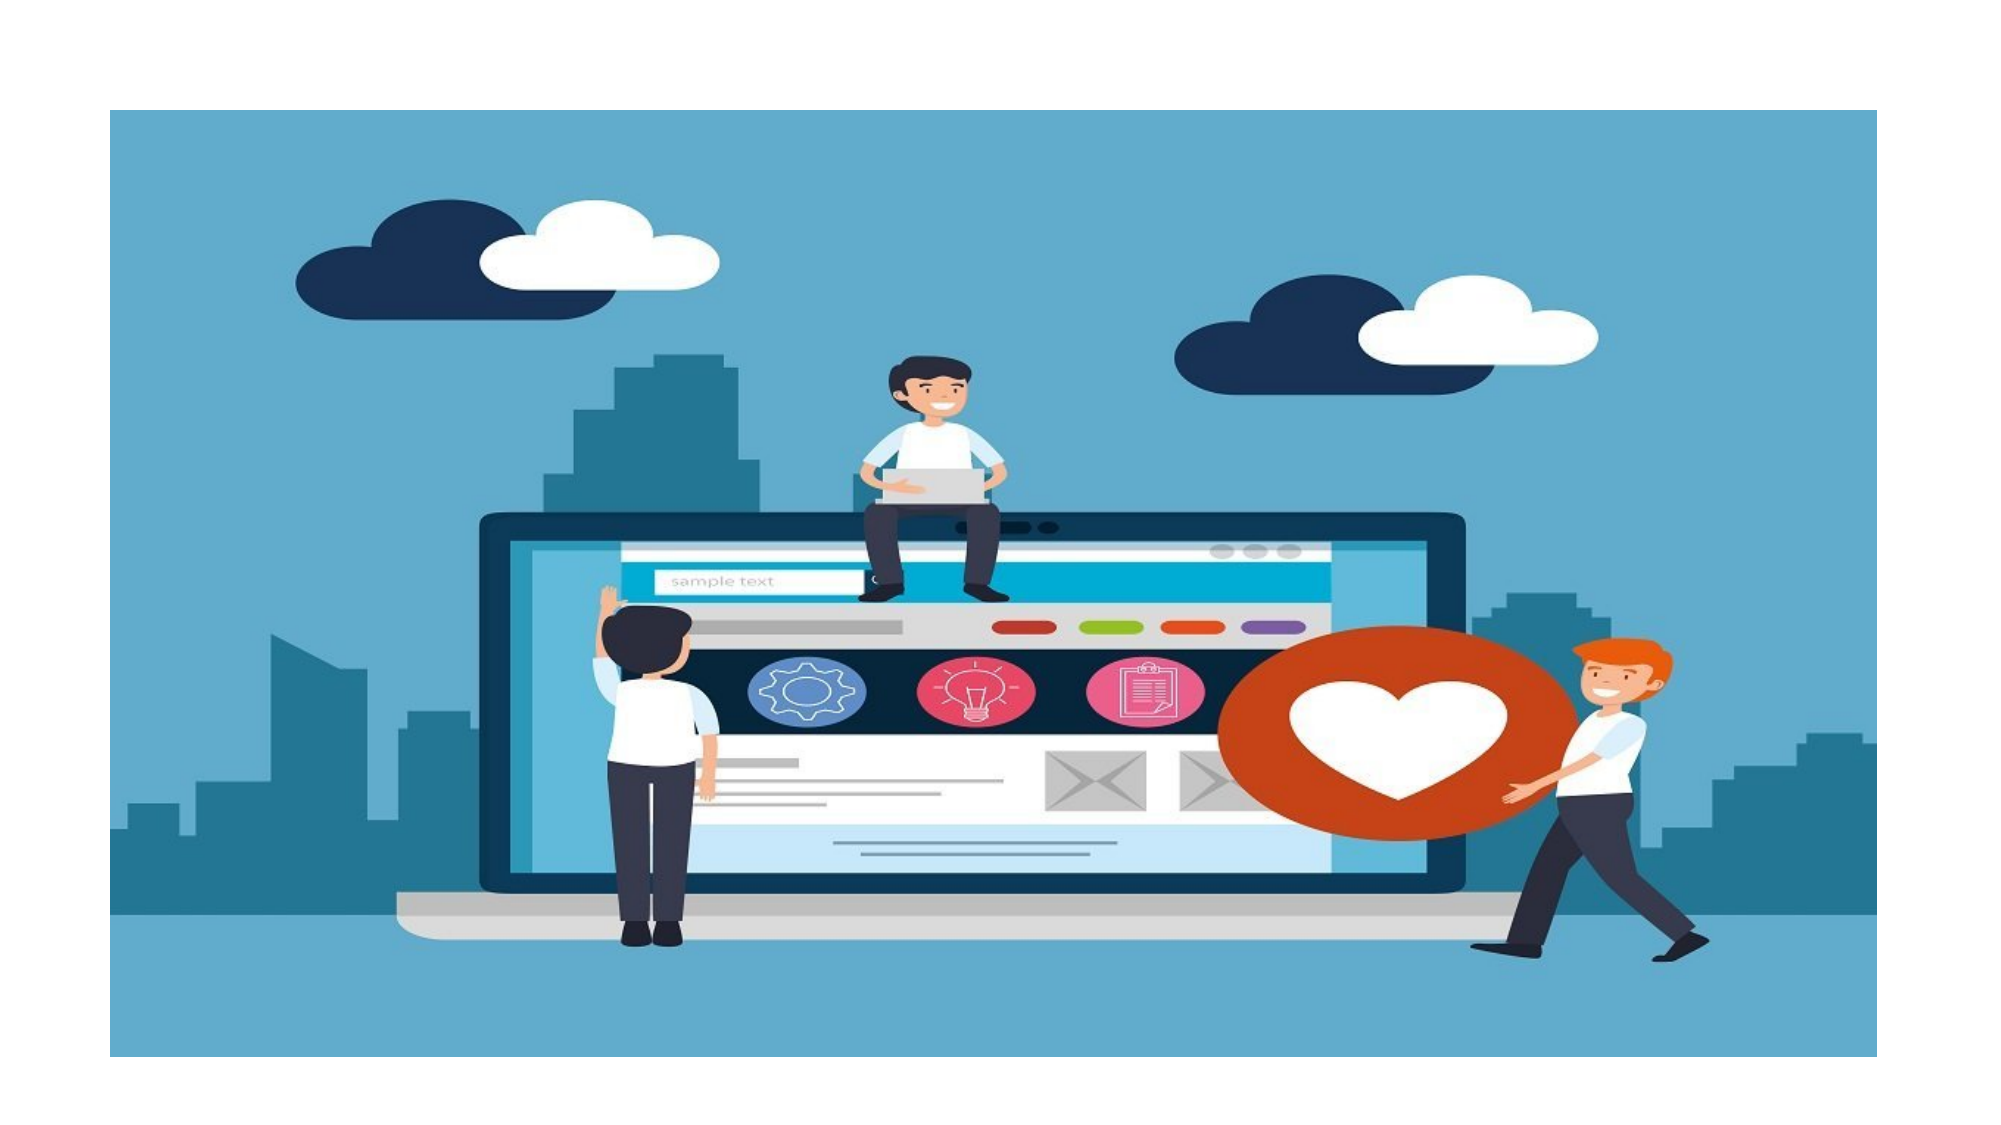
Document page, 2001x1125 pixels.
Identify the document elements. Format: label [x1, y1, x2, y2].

list [110, 110, 1877, 1057]
